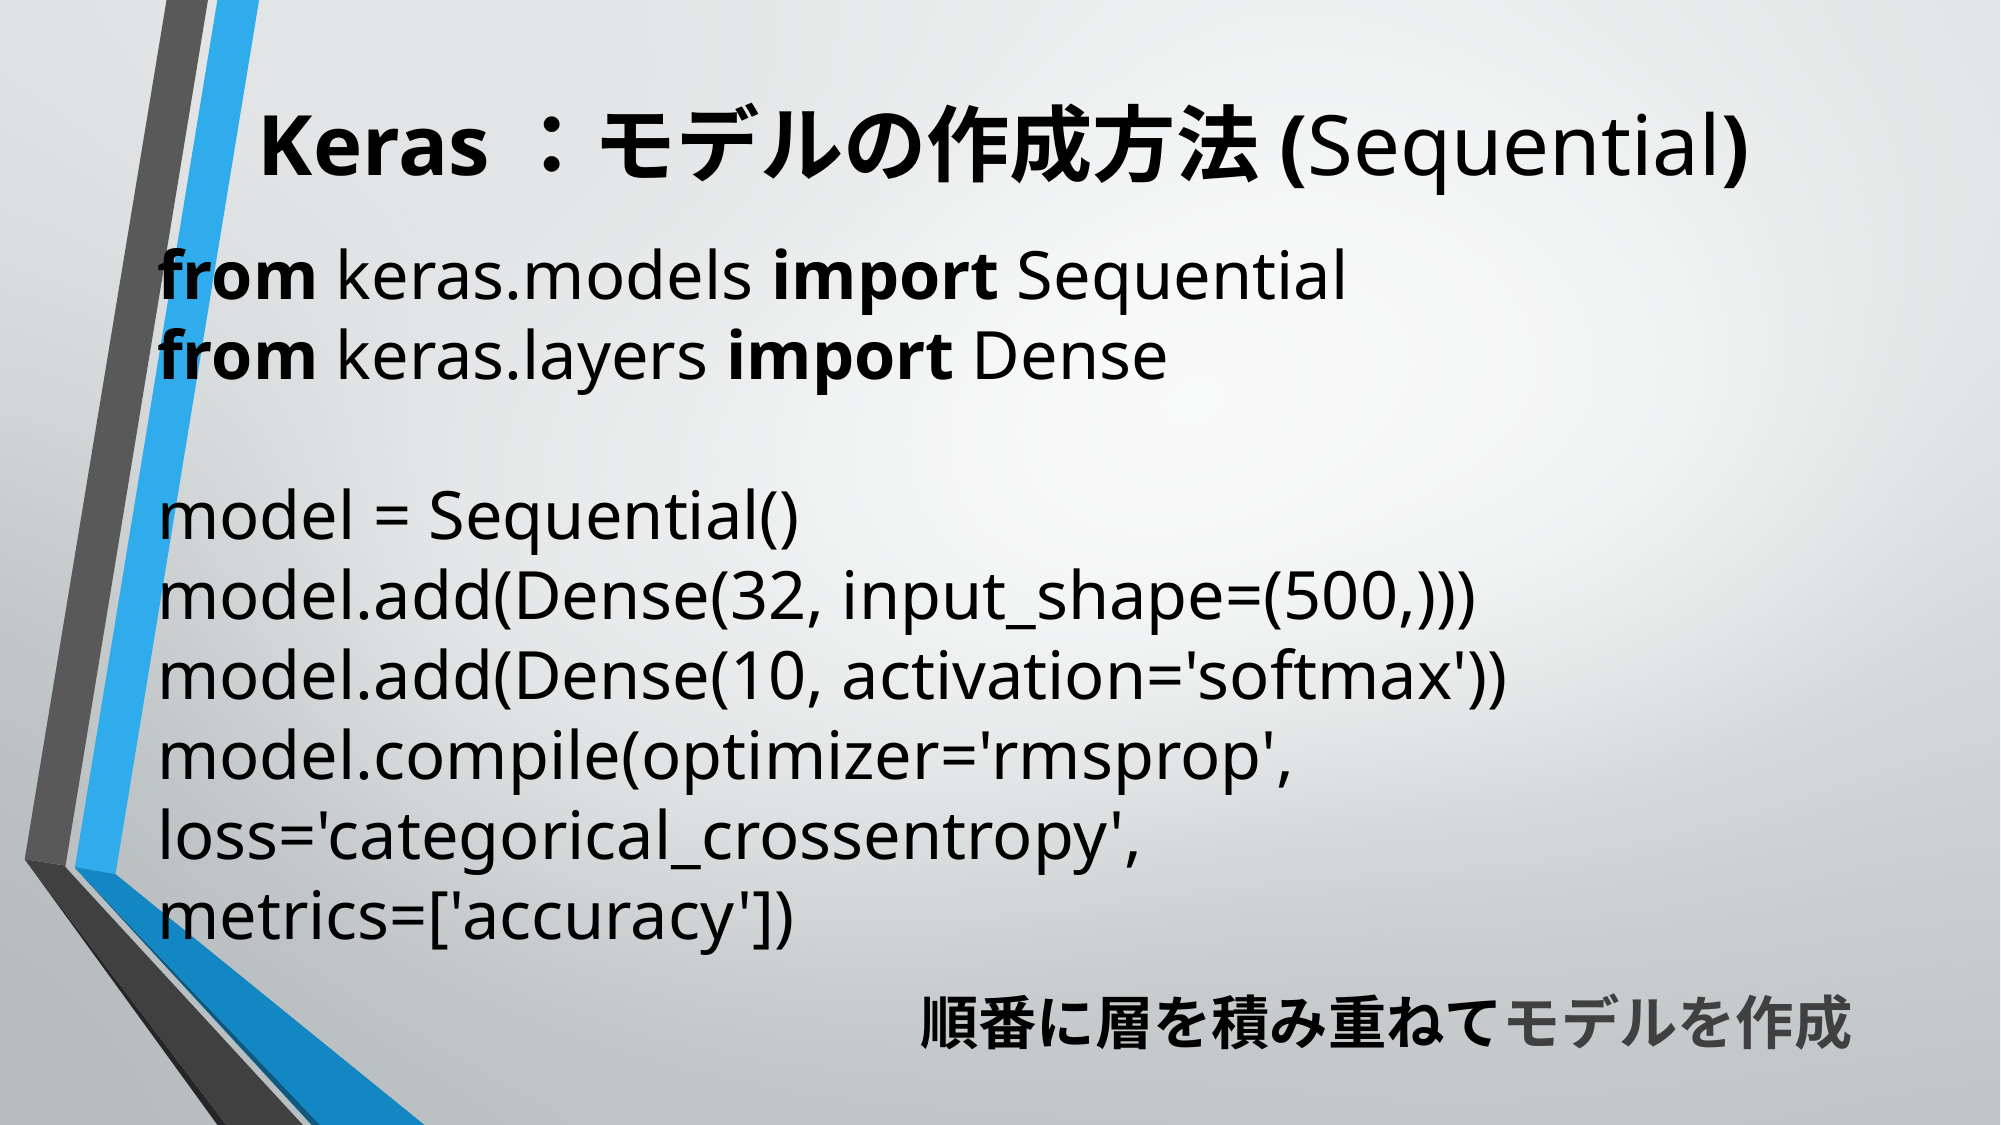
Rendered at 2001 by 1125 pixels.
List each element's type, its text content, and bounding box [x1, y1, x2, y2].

text_box 順番に層を積み重ねてモデルを作成 [905, 979, 1868, 1064]
text_box [265, 335, 1910, 1023]
list from keras.models import Sequential from keras.layers import Dense model = Sequential() model.add(Dense(32, input_shape=(500,))) model.add(Dense(10, activation='softmax')) model.compile(optimizer='rmsprop', loss='categorical_crossentropy', metrics=['accuracy']) [142, 249, 1786, 937]
title Keras：モデルの作成方法(Sequential) [51, 48, 1956, 336]
